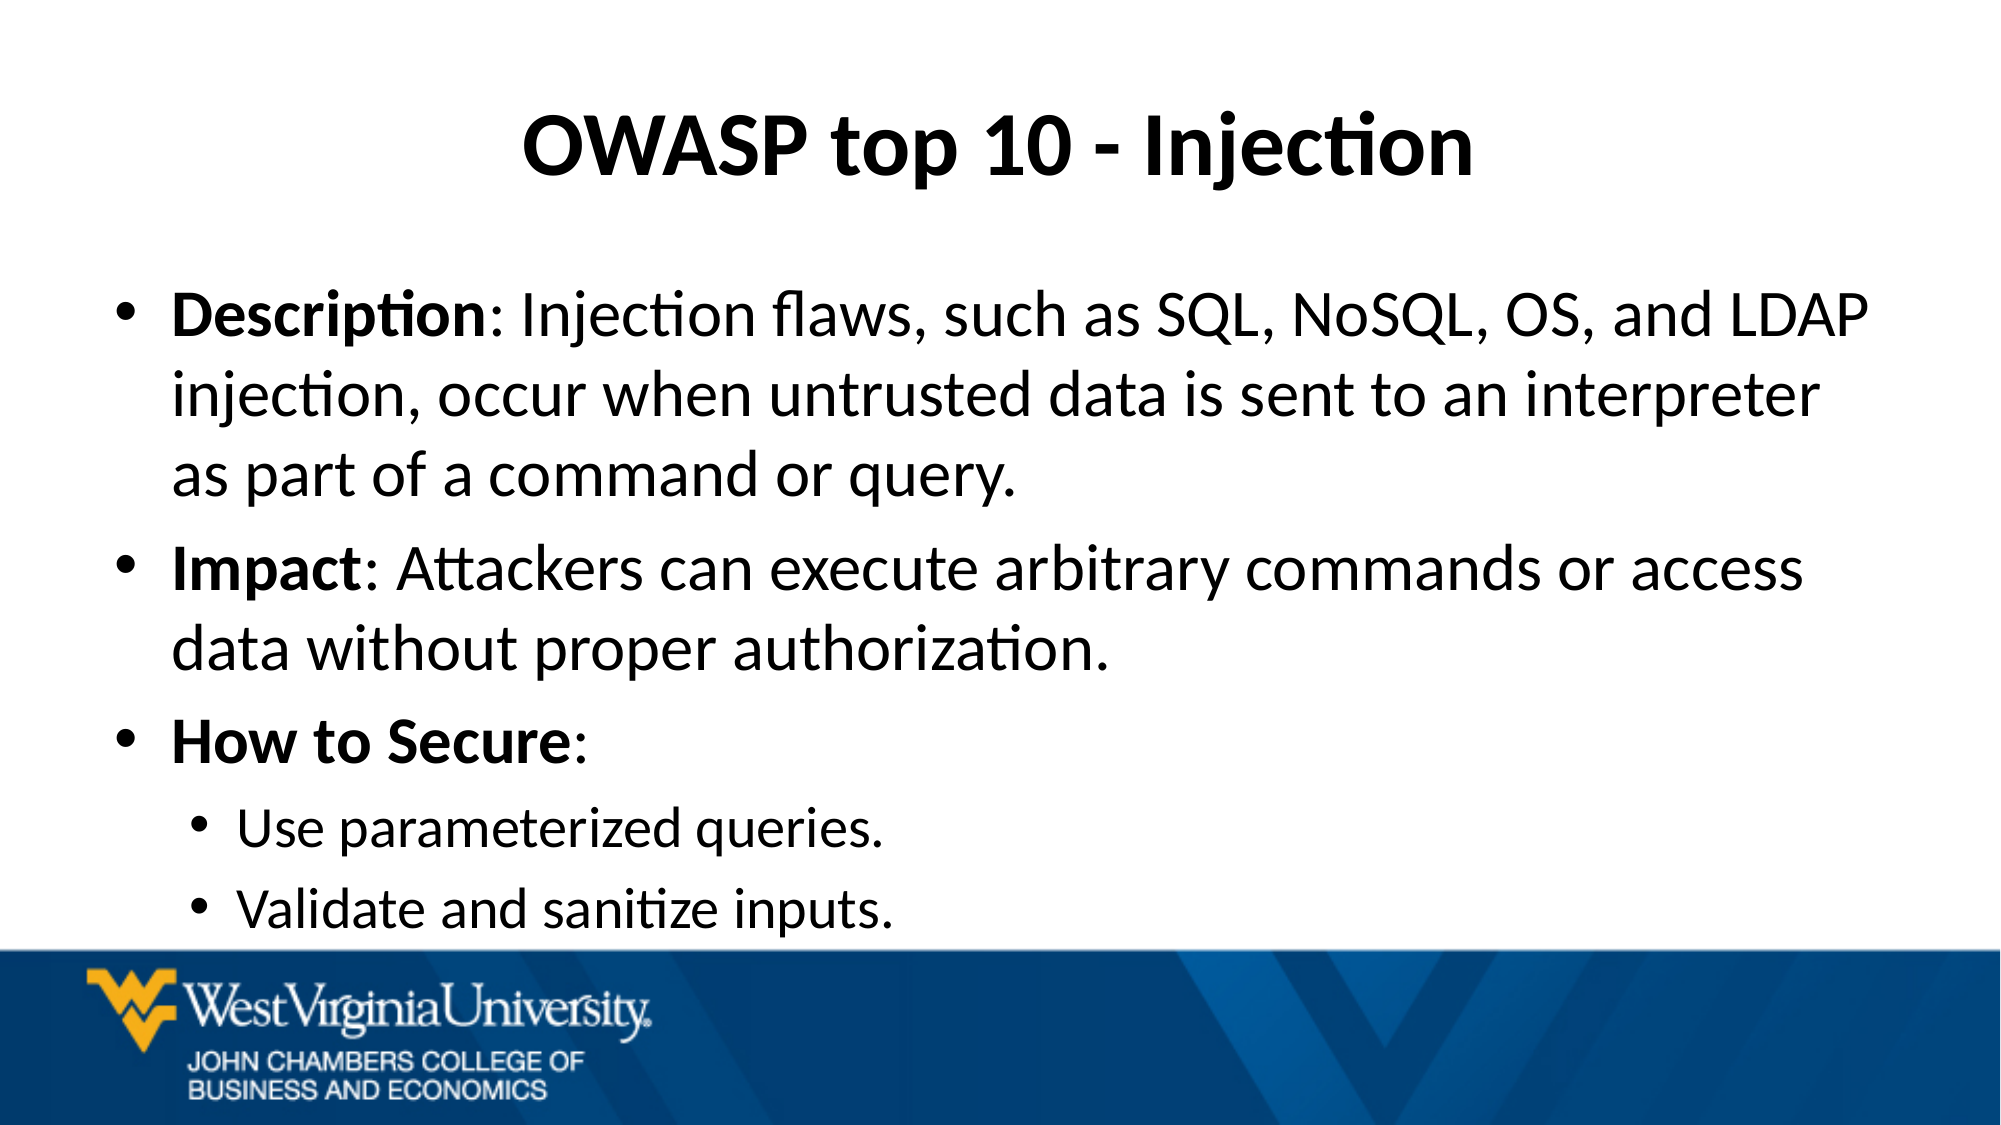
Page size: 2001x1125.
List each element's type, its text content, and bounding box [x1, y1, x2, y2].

list Description: Injection flaws, such as SQL, NoSQL, OS, and LDAP injection, occur when untrusted data is sent to an interpreter as part of a command or query. Impact: Attackers can execute arbitrary commands or access data without proper authorization. How to Secure: Use parameterized queries. Validate and sanitize inputs. [99, 262, 1900, 1005]
picture [0, 0, 2001, 1125]
title OWASP top 10 - Injection [99, 45, 1900, 233]
